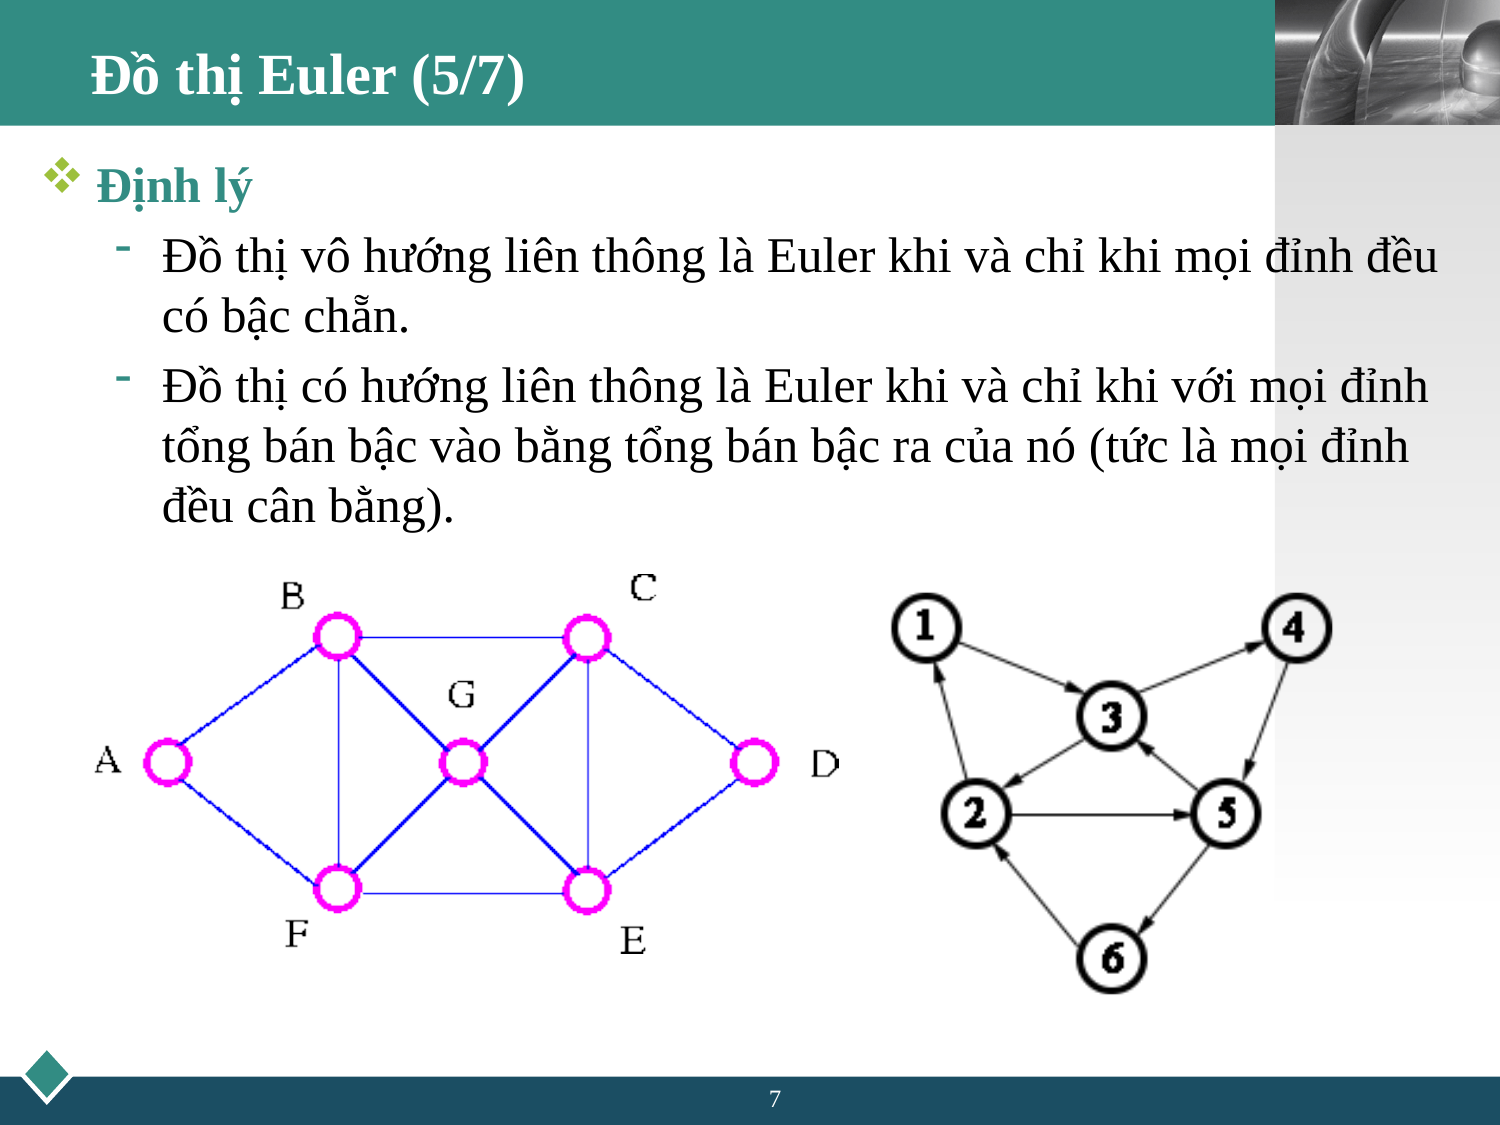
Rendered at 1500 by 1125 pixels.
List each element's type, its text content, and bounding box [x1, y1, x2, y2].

title Đồ thị Euler (5/7) [74, 24, 1426, 118]
picture [874, 574, 1351, 1051]
picture [92, 574, 839, 955]
slide_number 7 [599, 1074, 951, 1115]
list Định lý Đồ thị vô hướng liên thông là Euler khi và chỉ khi mọi đỉnh đều có bậc chẵn. Đồ thị có hướng liên thông là Euler khi và chỉ khi với mọi đỉnh tổng bán bậc vào bằng tổng bán bậc ra của nó (tức là mọi đỉnh đều cân bằng). [24, 144, 1463, 1006]
picture [1275, 0, 1500, 125]
